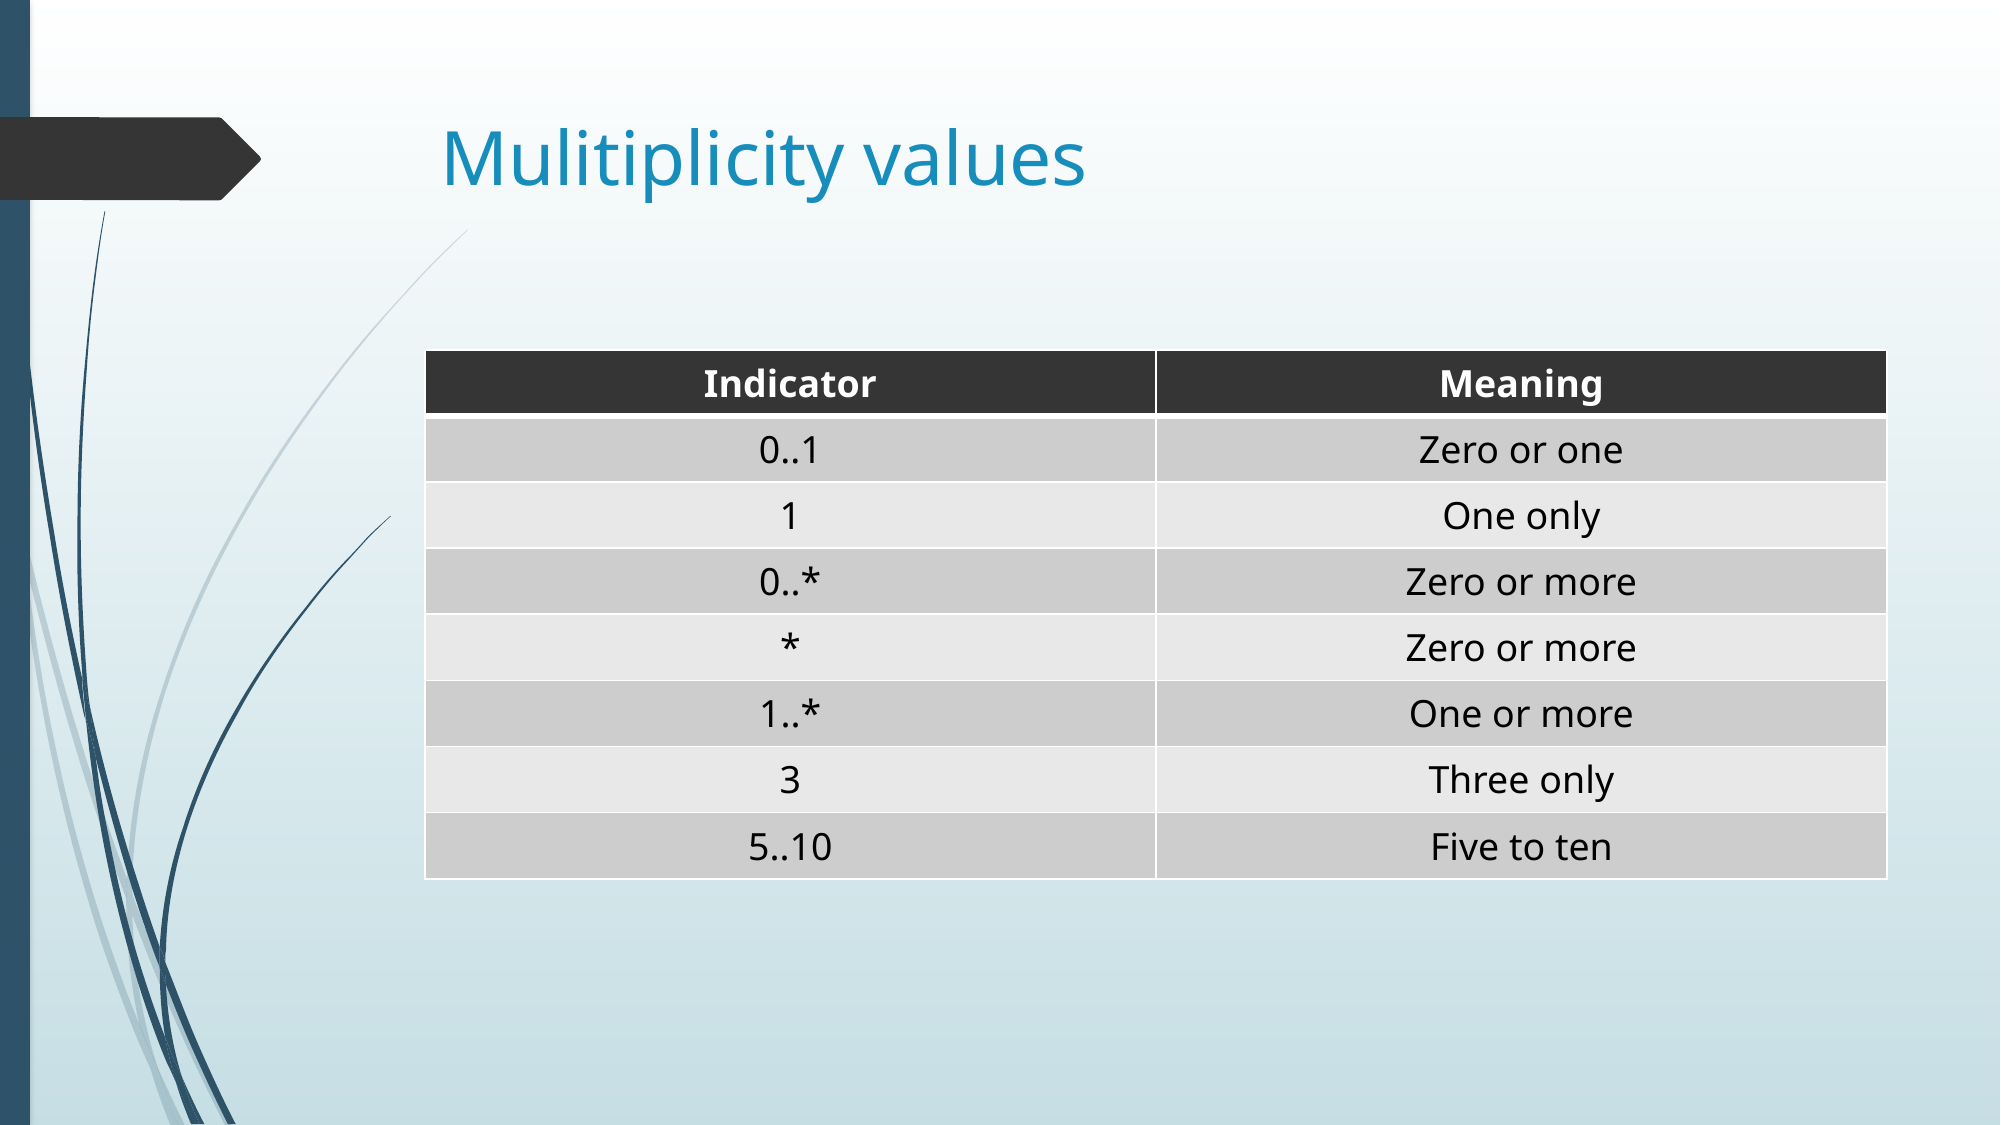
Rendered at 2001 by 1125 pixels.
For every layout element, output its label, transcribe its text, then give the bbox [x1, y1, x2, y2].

table_cell * [426, 615, 1155, 680]
table_header Meaning [1157, 351, 1886, 413]
table_cell One or more [1157, 681, 1886, 746]
table_cell 1 [426, 483, 1155, 547]
table_cell Three only [1157, 747, 1886, 812]
table_cell 0..1 [426, 419, 1155, 481]
table_cell Five to ten [1157, 813, 1886, 878]
table_cell Zero or one [1157, 419, 1886, 481]
table_cell 1..* [426, 681, 1155, 746]
table_cell One only [1157, 483, 1886, 547]
title Mulitiplicity values [425, 102, 1888, 313]
table_cell Zero or more [1157, 549, 1886, 613]
table_cell Zero or more [1157, 615, 1886, 680]
table_cell 5..10 [426, 813, 1155, 878]
table_cell 3 [426, 747, 1155, 812]
table_header Indicator [426, 351, 1155, 413]
table_cell 0..* [426, 549, 1155, 613]
